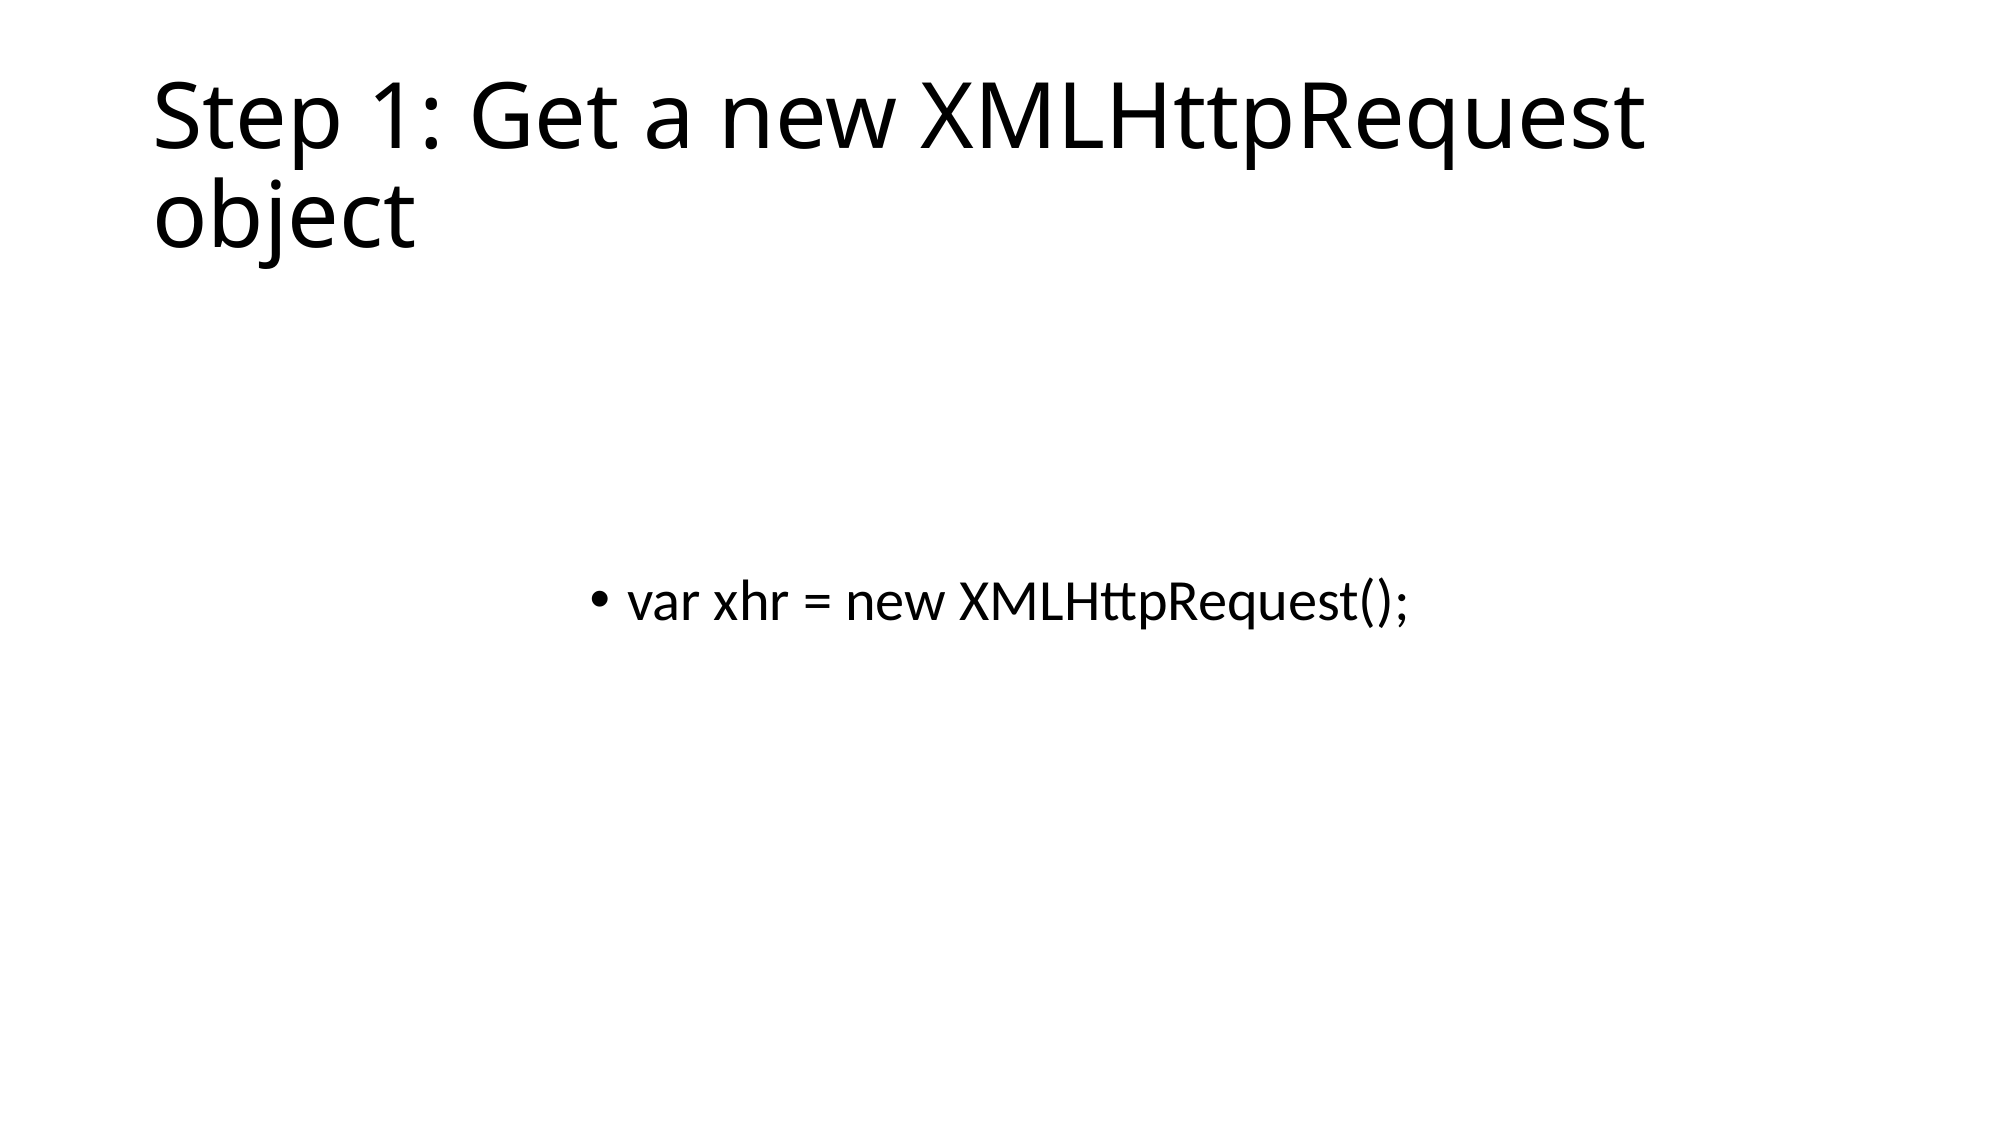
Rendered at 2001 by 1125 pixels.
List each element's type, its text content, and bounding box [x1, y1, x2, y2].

list var xhr = new XMLHttpRequest(); [137, 562, 1863, 692]
title Step 1: Get a new XMLHttpRequest object [137, 59, 1863, 278]
